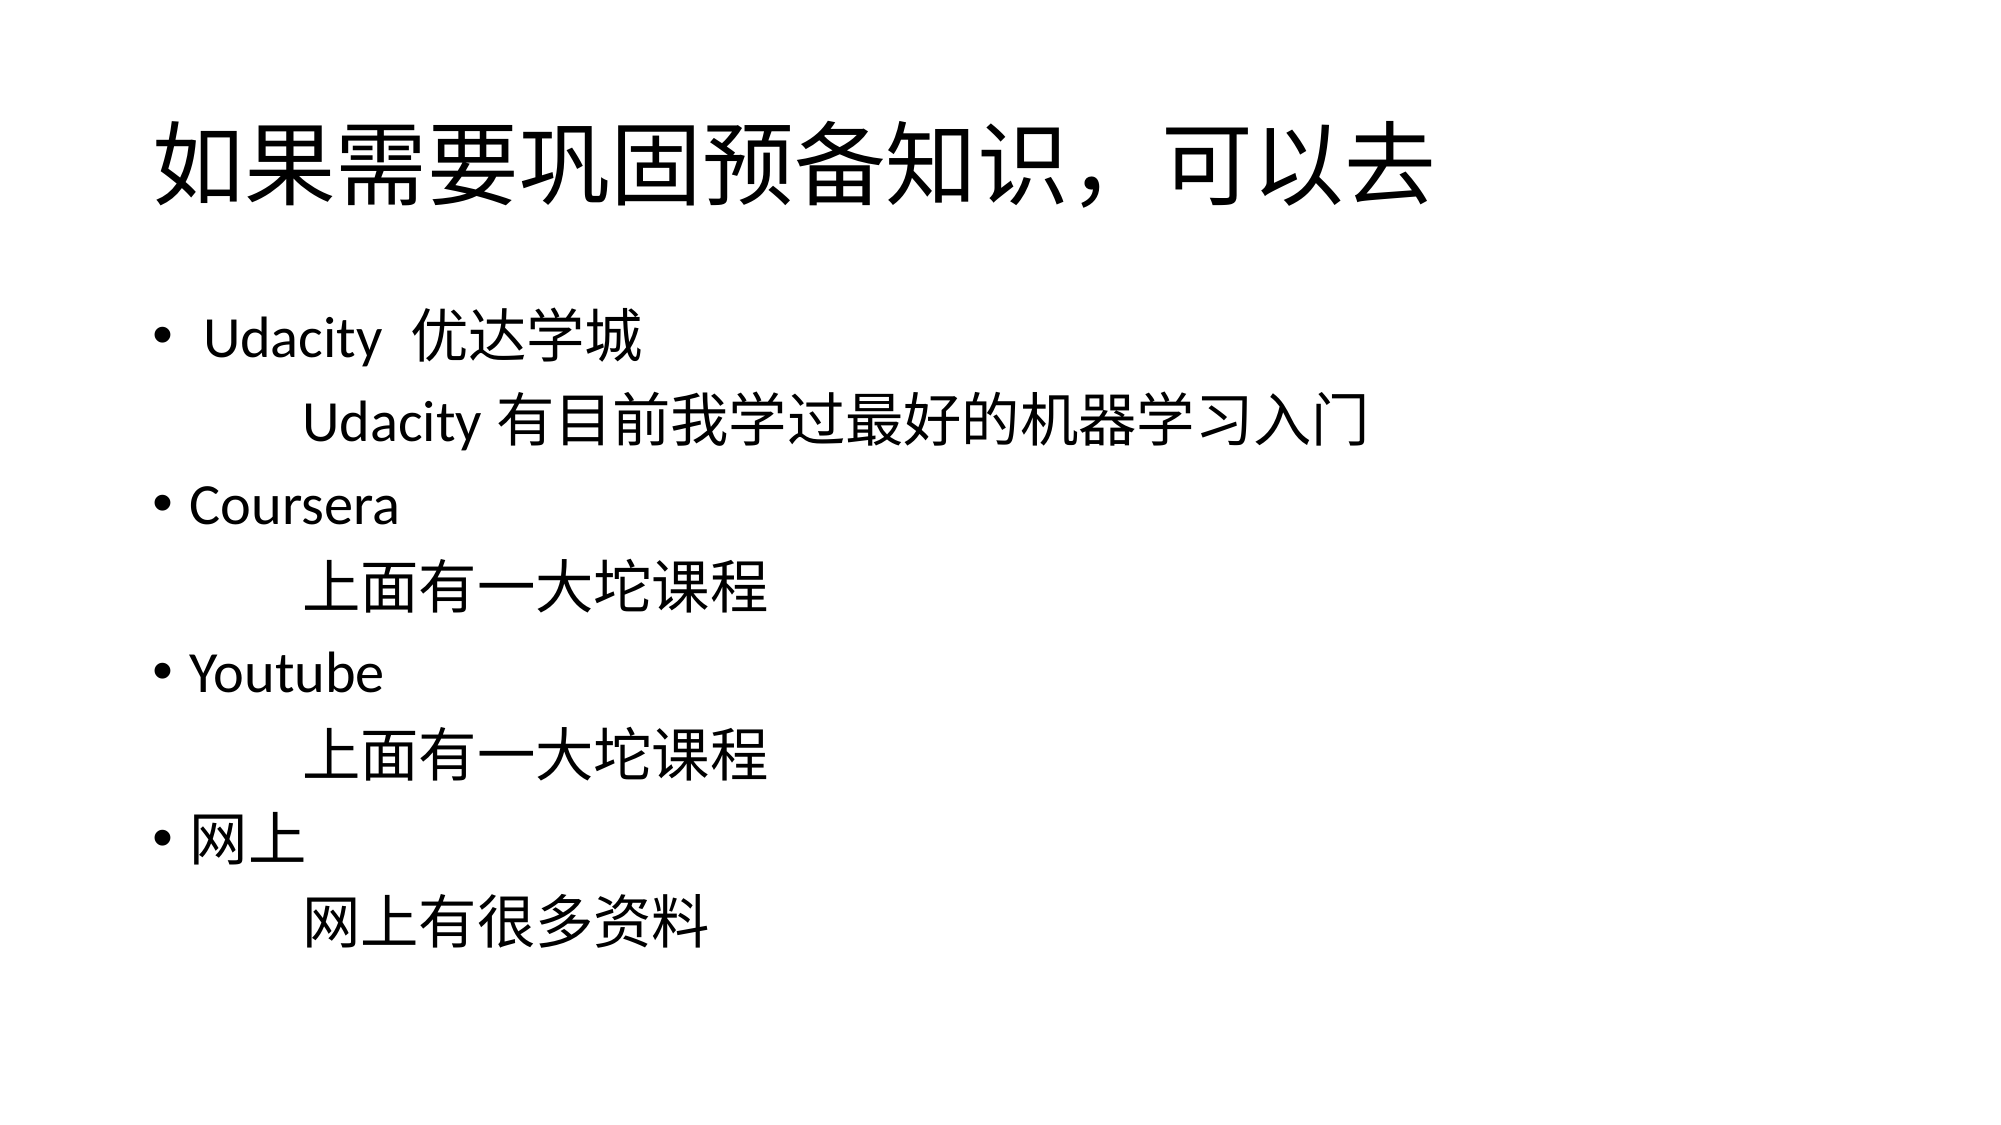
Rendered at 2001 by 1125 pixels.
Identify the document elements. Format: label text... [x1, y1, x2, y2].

list Udacity 优达学城 Udacity有目前我学过最好的机器学习入门 Coursera 上面有一大坨课程 Youtube 上面有一大坨课程 网上 网上有很多资料 [137, 299, 1863, 1014]
title 如果需要巩固预备知识，可以去 [137, 59, 1863, 278]
